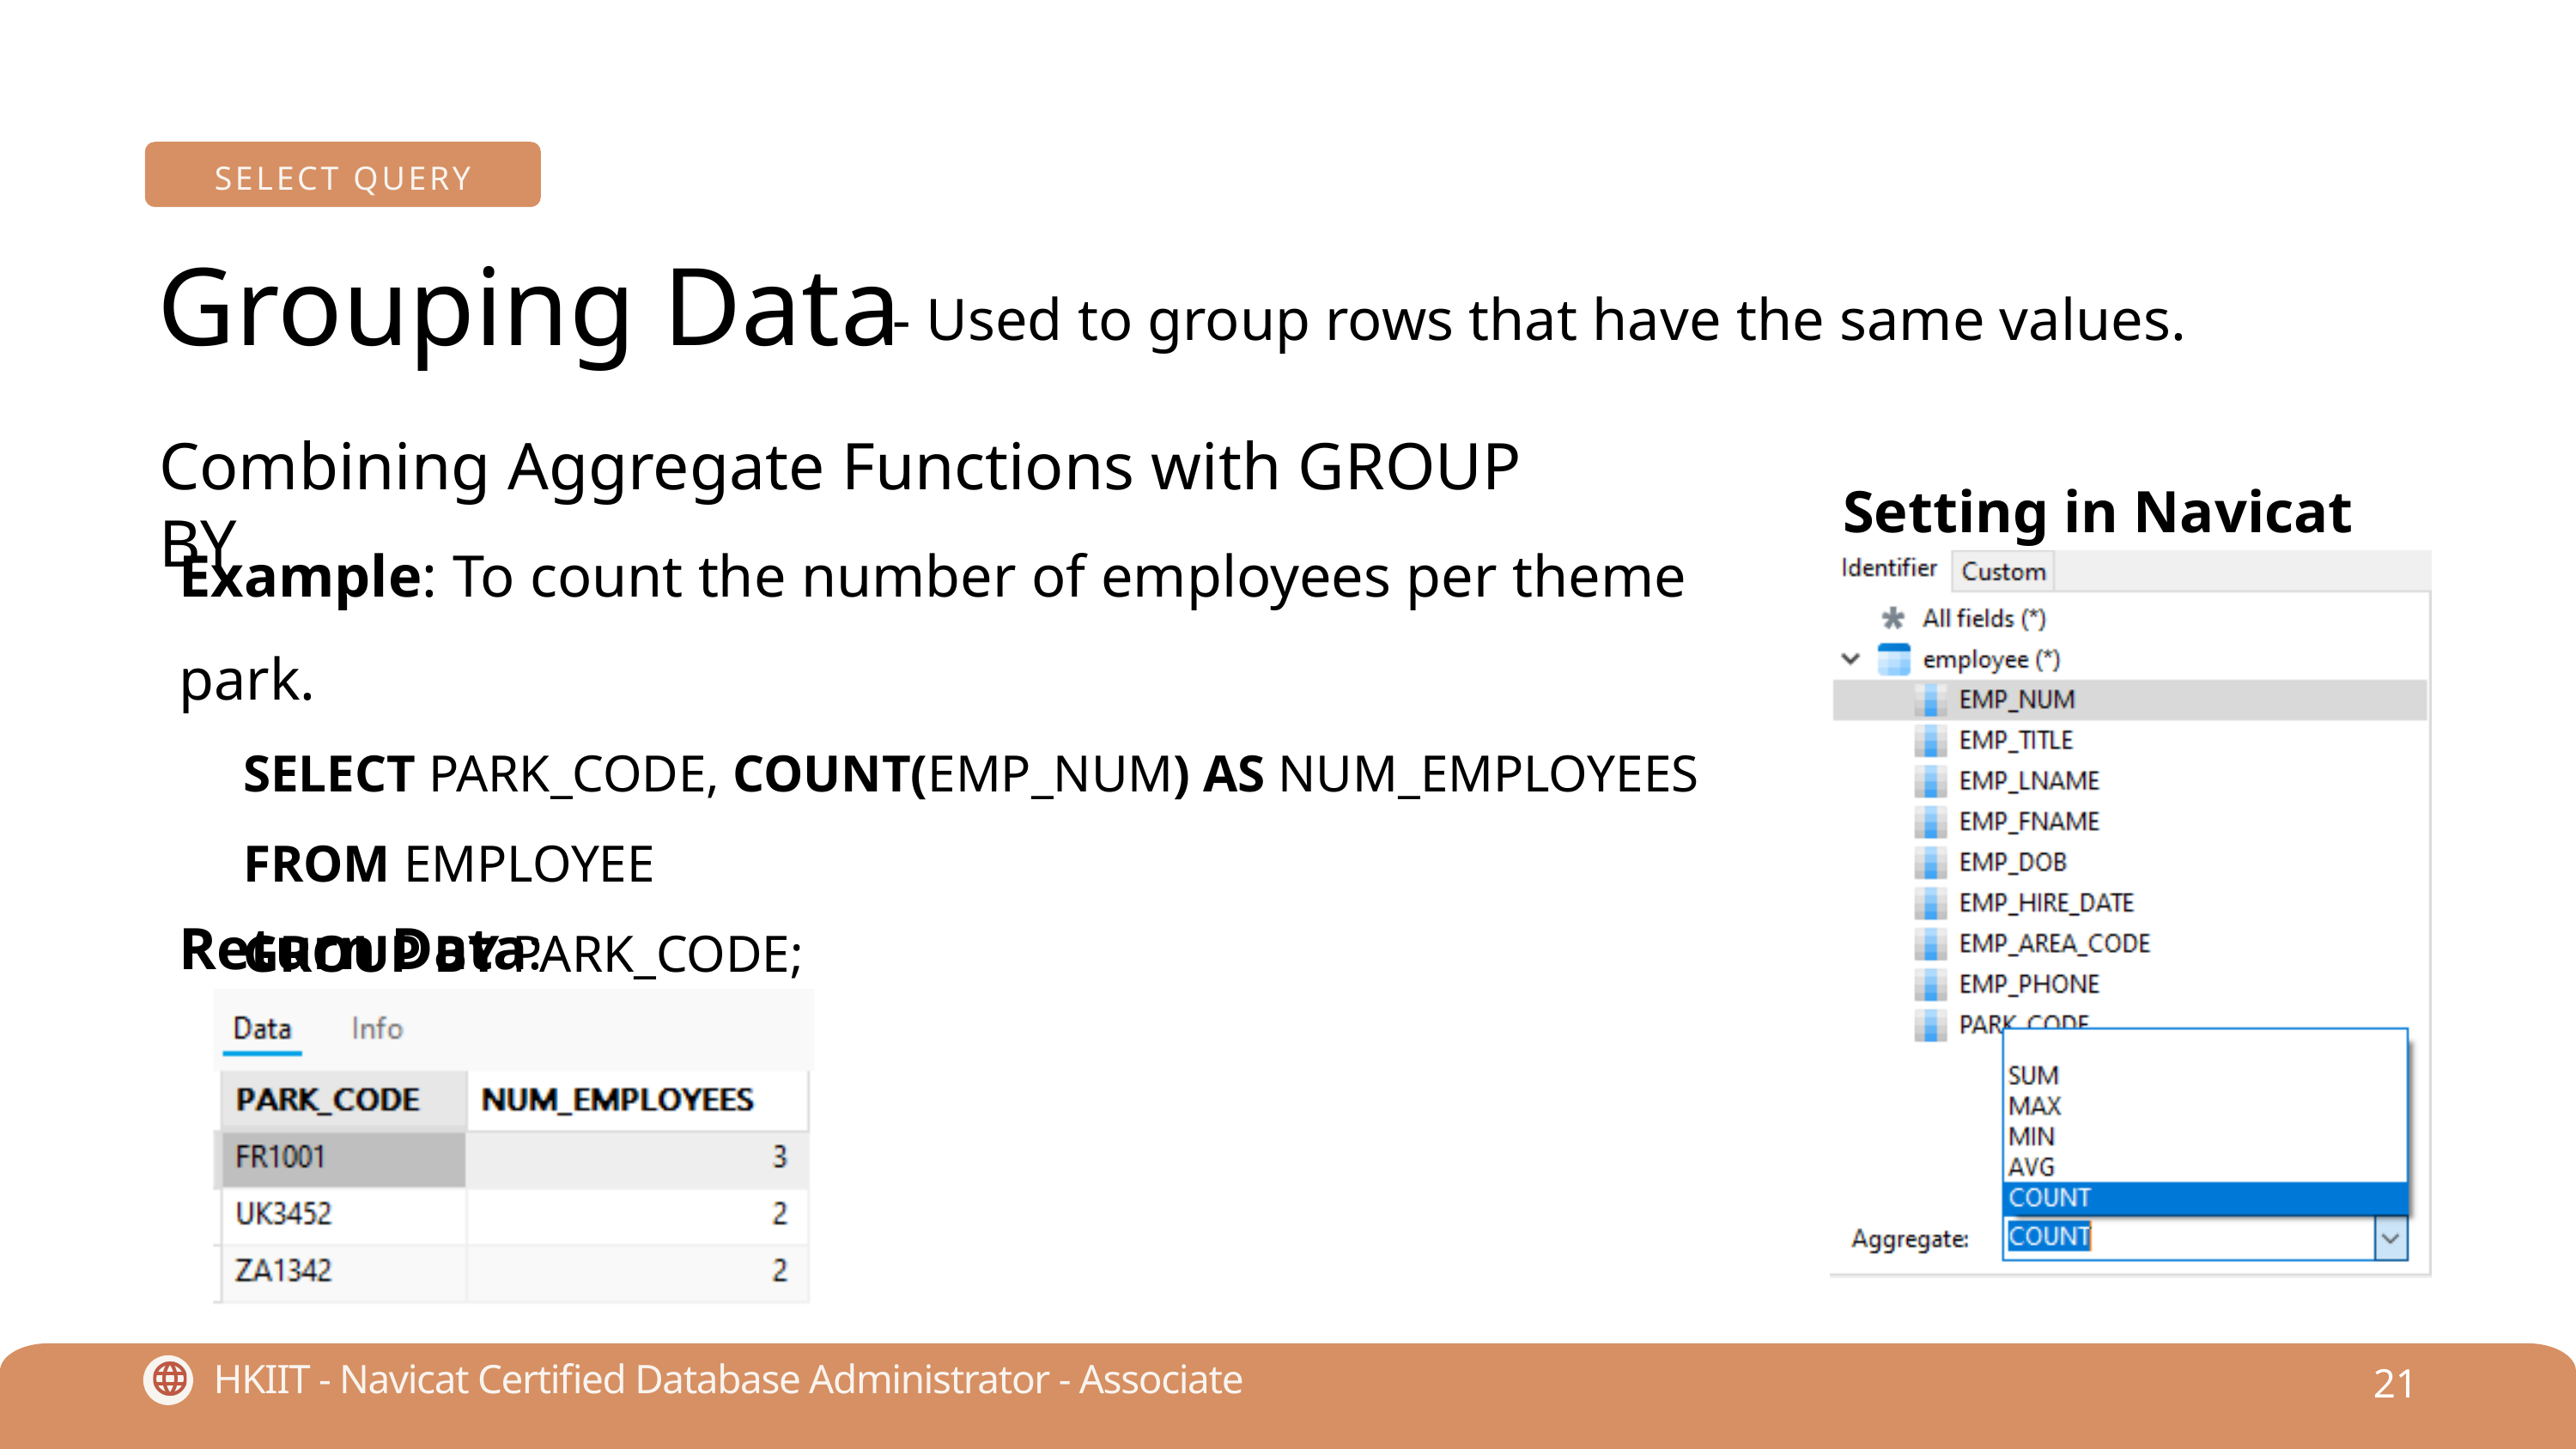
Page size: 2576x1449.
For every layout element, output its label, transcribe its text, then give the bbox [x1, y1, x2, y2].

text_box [143, 1355, 194, 1406]
picture [213, 989, 815, 1307]
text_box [144, 141, 542, 208]
picture [1829, 550, 2432, 1278]
text_box Example: To count the number of employees per theme park. SELECT PARK_CODE, COUNT(EMP_NUM) AS NUM_EMPLOYEES FROM EMPLOYEE GROUP BY PARK_CODE; [166, 499, 1790, 989]
text_box Setting in Navicat [1830, 468, 2438, 550]
text_box Combining Aggregate Functions with GROUP BY [146, 419, 1614, 587]
text_box Grouping Data [144, 231, 2104, 373]
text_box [0, 1343, 2576, 1449]
text_box Return Data: [166, 906, 829, 988]
text_box - Used to group rows that have the same values. [879, 276, 2287, 358]
